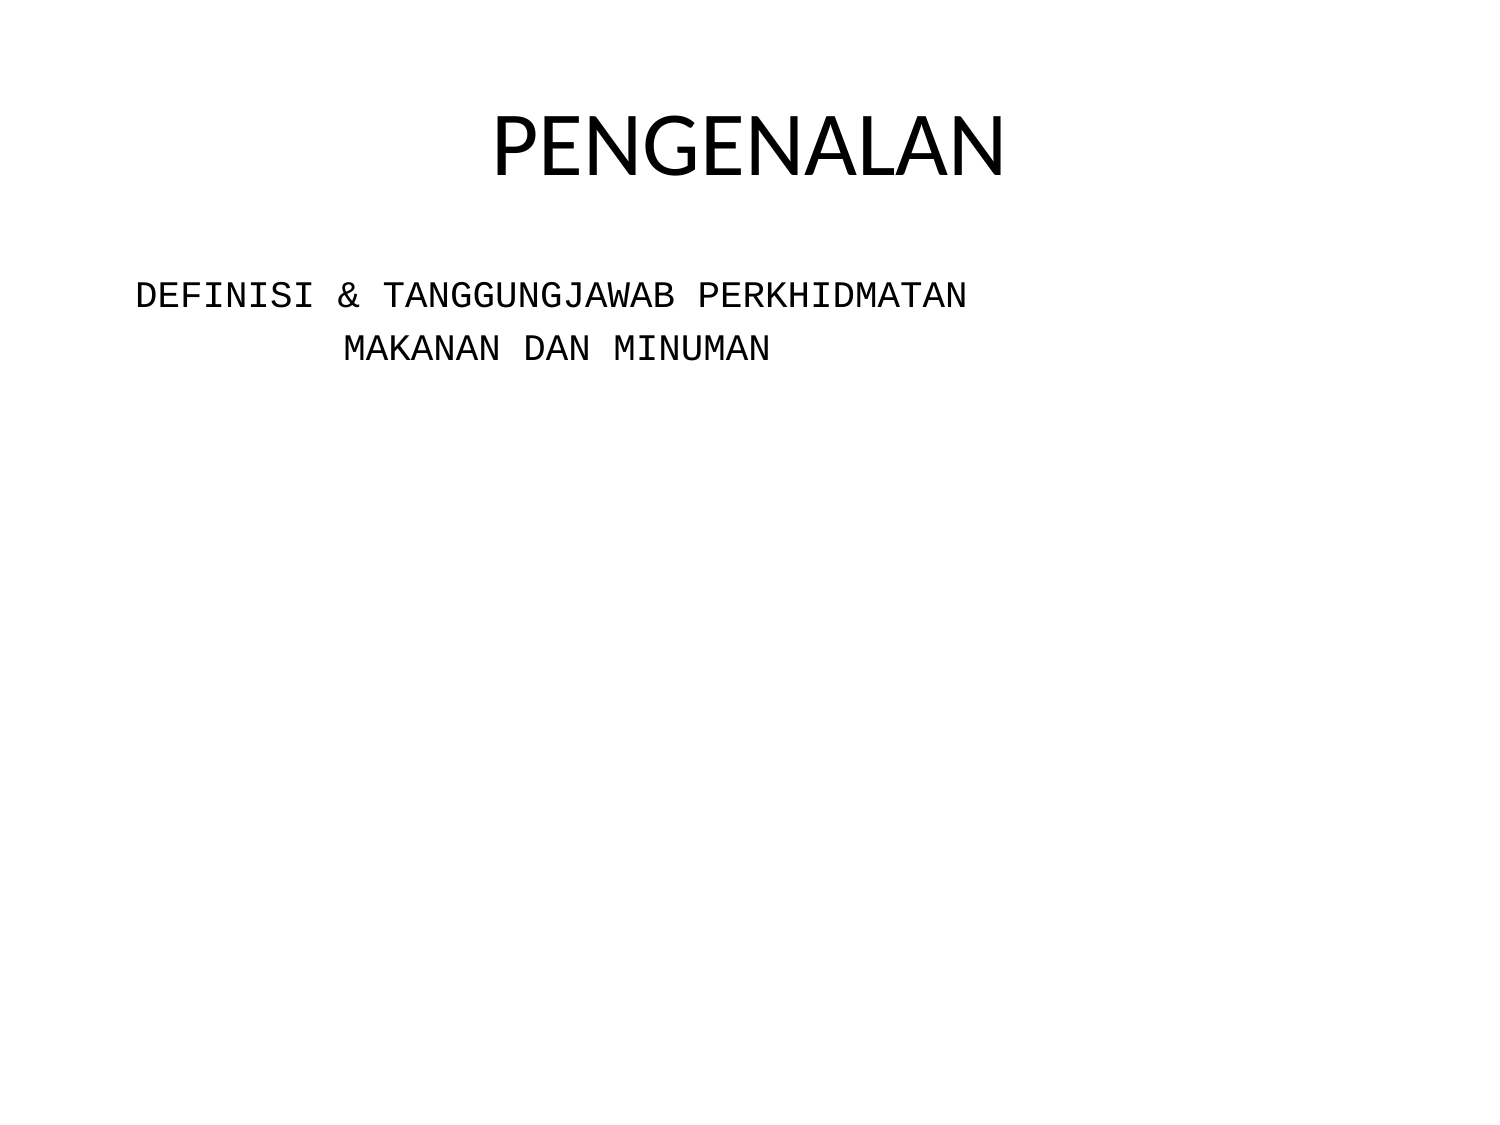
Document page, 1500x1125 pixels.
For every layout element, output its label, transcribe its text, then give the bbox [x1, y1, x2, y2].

title PENGENALAN [75, 45, 1425, 233]
list DEFINISI & TANGGUNGJAWAB PERKHIDMATAN MAKANAN DAN MINUMAN [75, 262, 1425, 1005]
